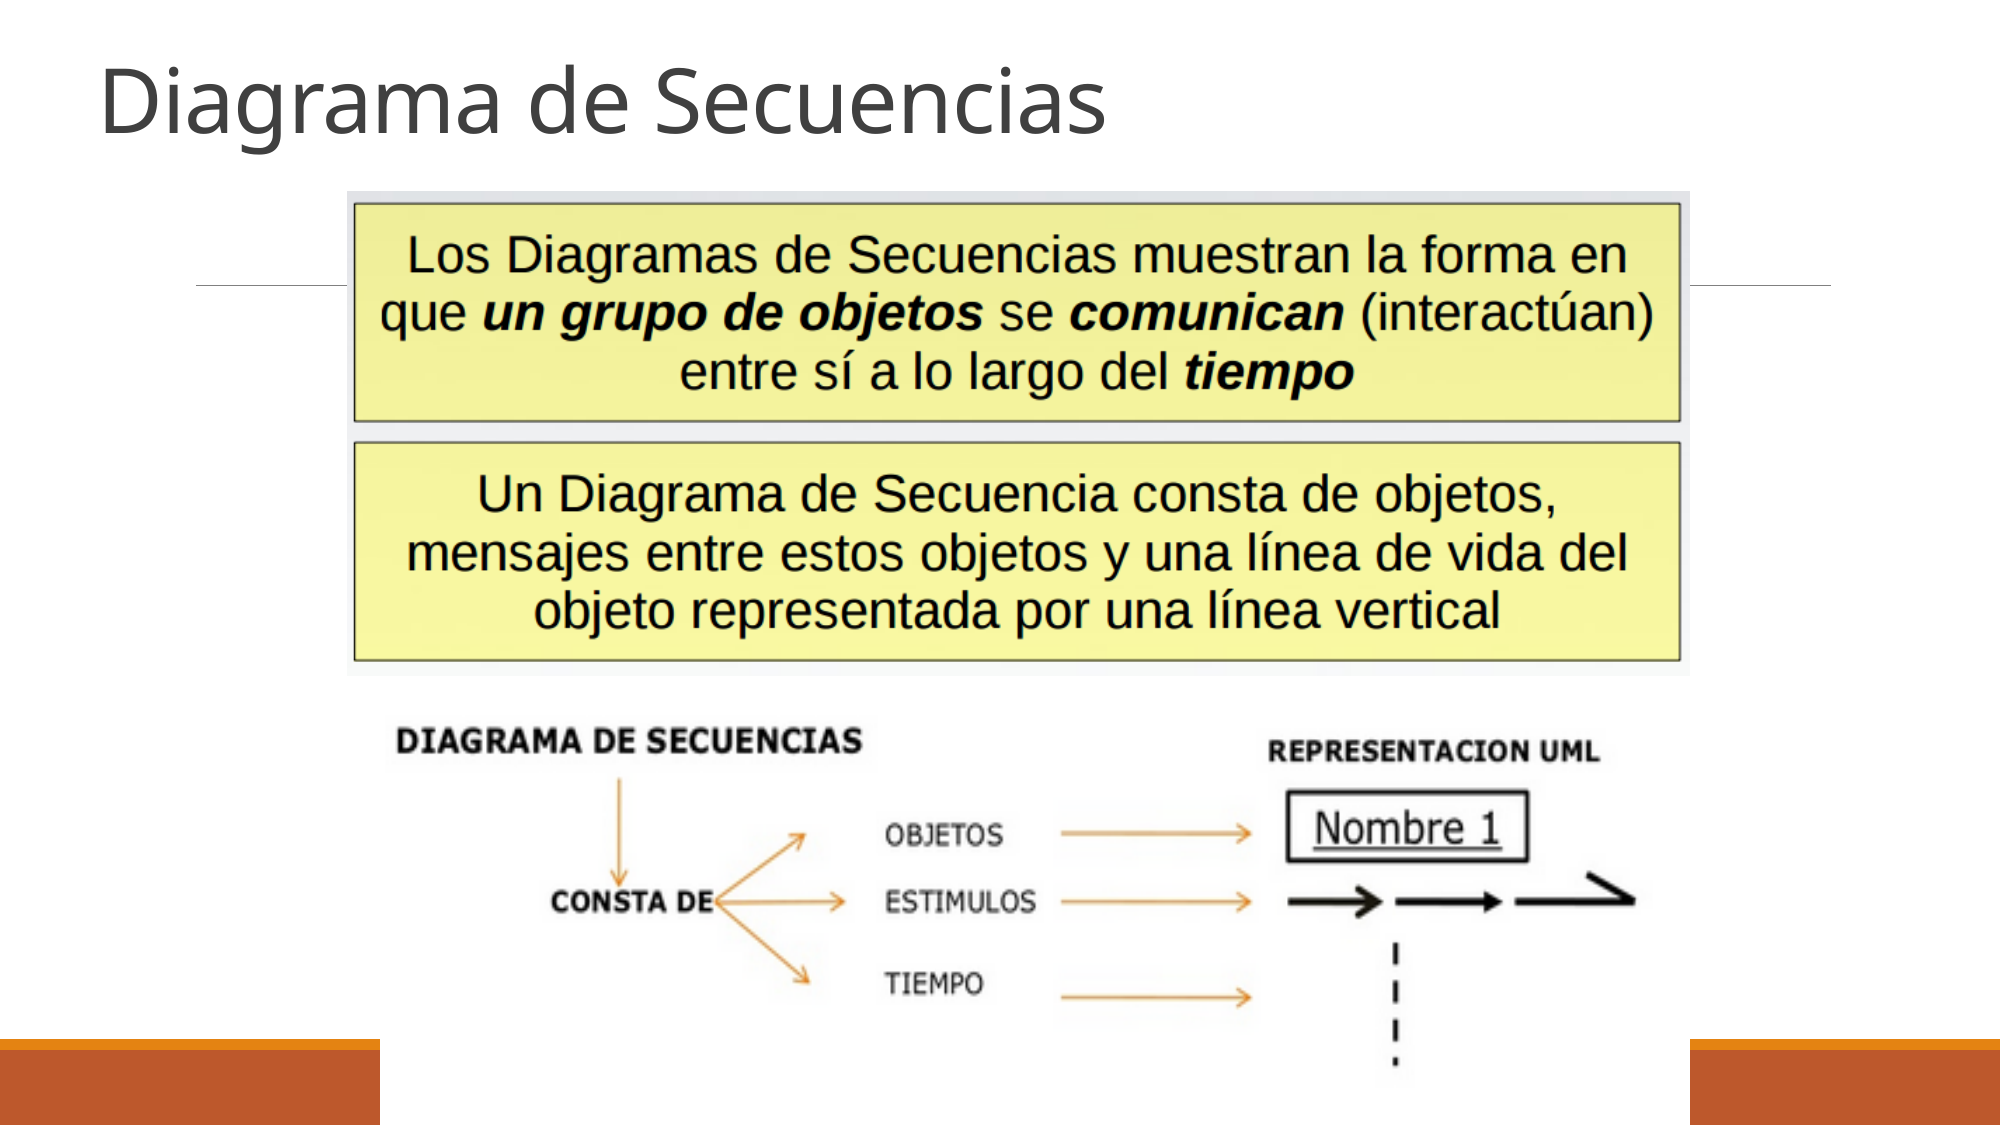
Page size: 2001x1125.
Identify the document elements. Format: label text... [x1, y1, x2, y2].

picture [346, 190, 1691, 1125]
title Diagrama de Secuencias [82, 52, 1808, 160]
